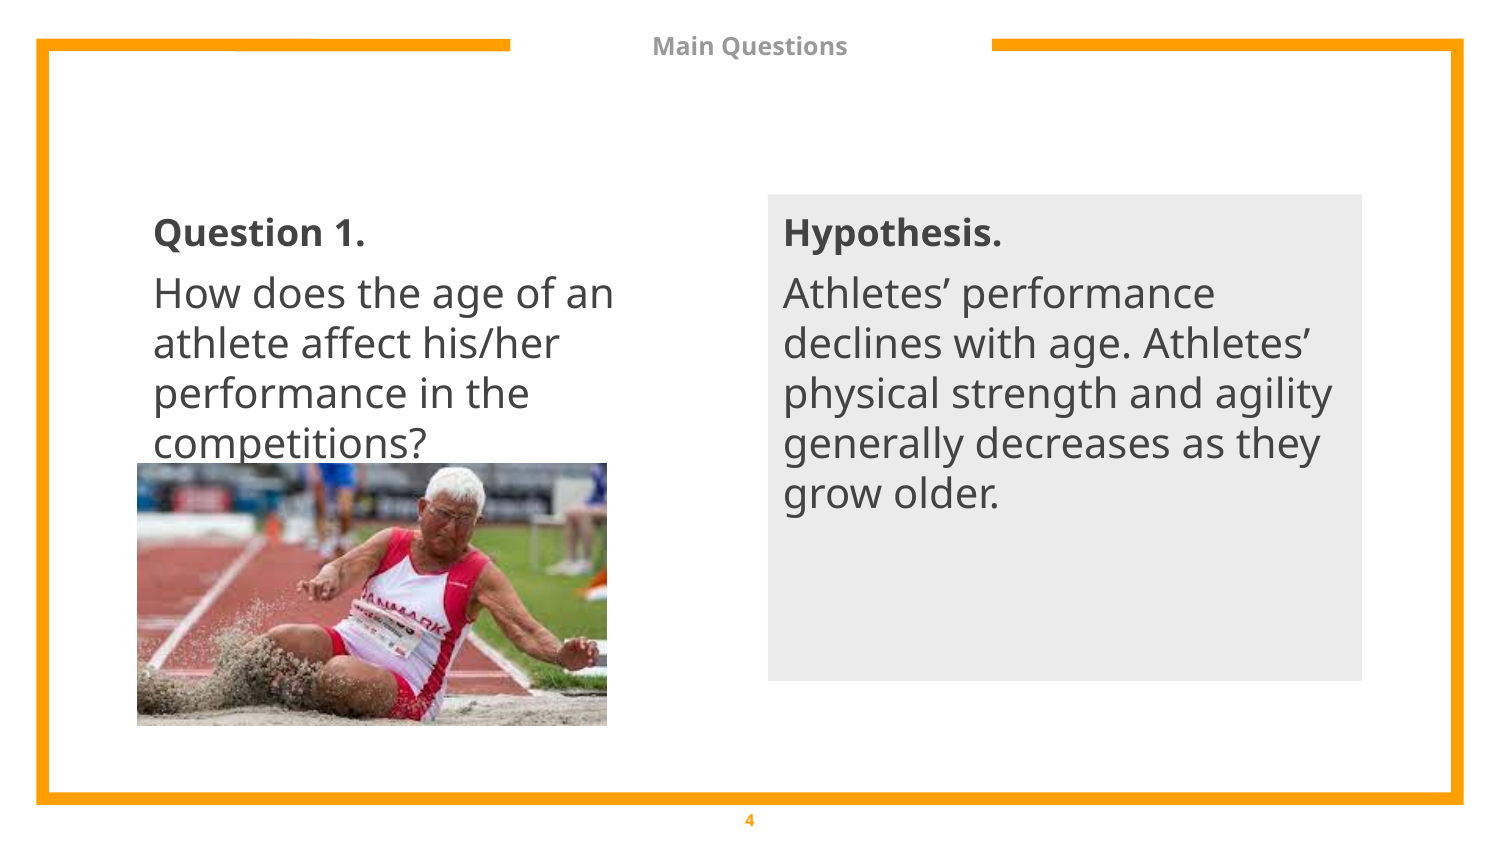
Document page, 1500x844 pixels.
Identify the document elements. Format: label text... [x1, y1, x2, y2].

list Hypothesis. Athletes’ performance declines with age. Athletes’ physical strength and agility generally decreases as they grow older. [767, 194, 1362, 681]
title Main Questions [531, 16, 969, 76]
slide_number 4 [0, 798, 1500, 844]
list Question 1. How does the age of an athlete affect his/her performance in the competitions? [137, 194, 733, 681]
picture [137, 463, 607, 727]
